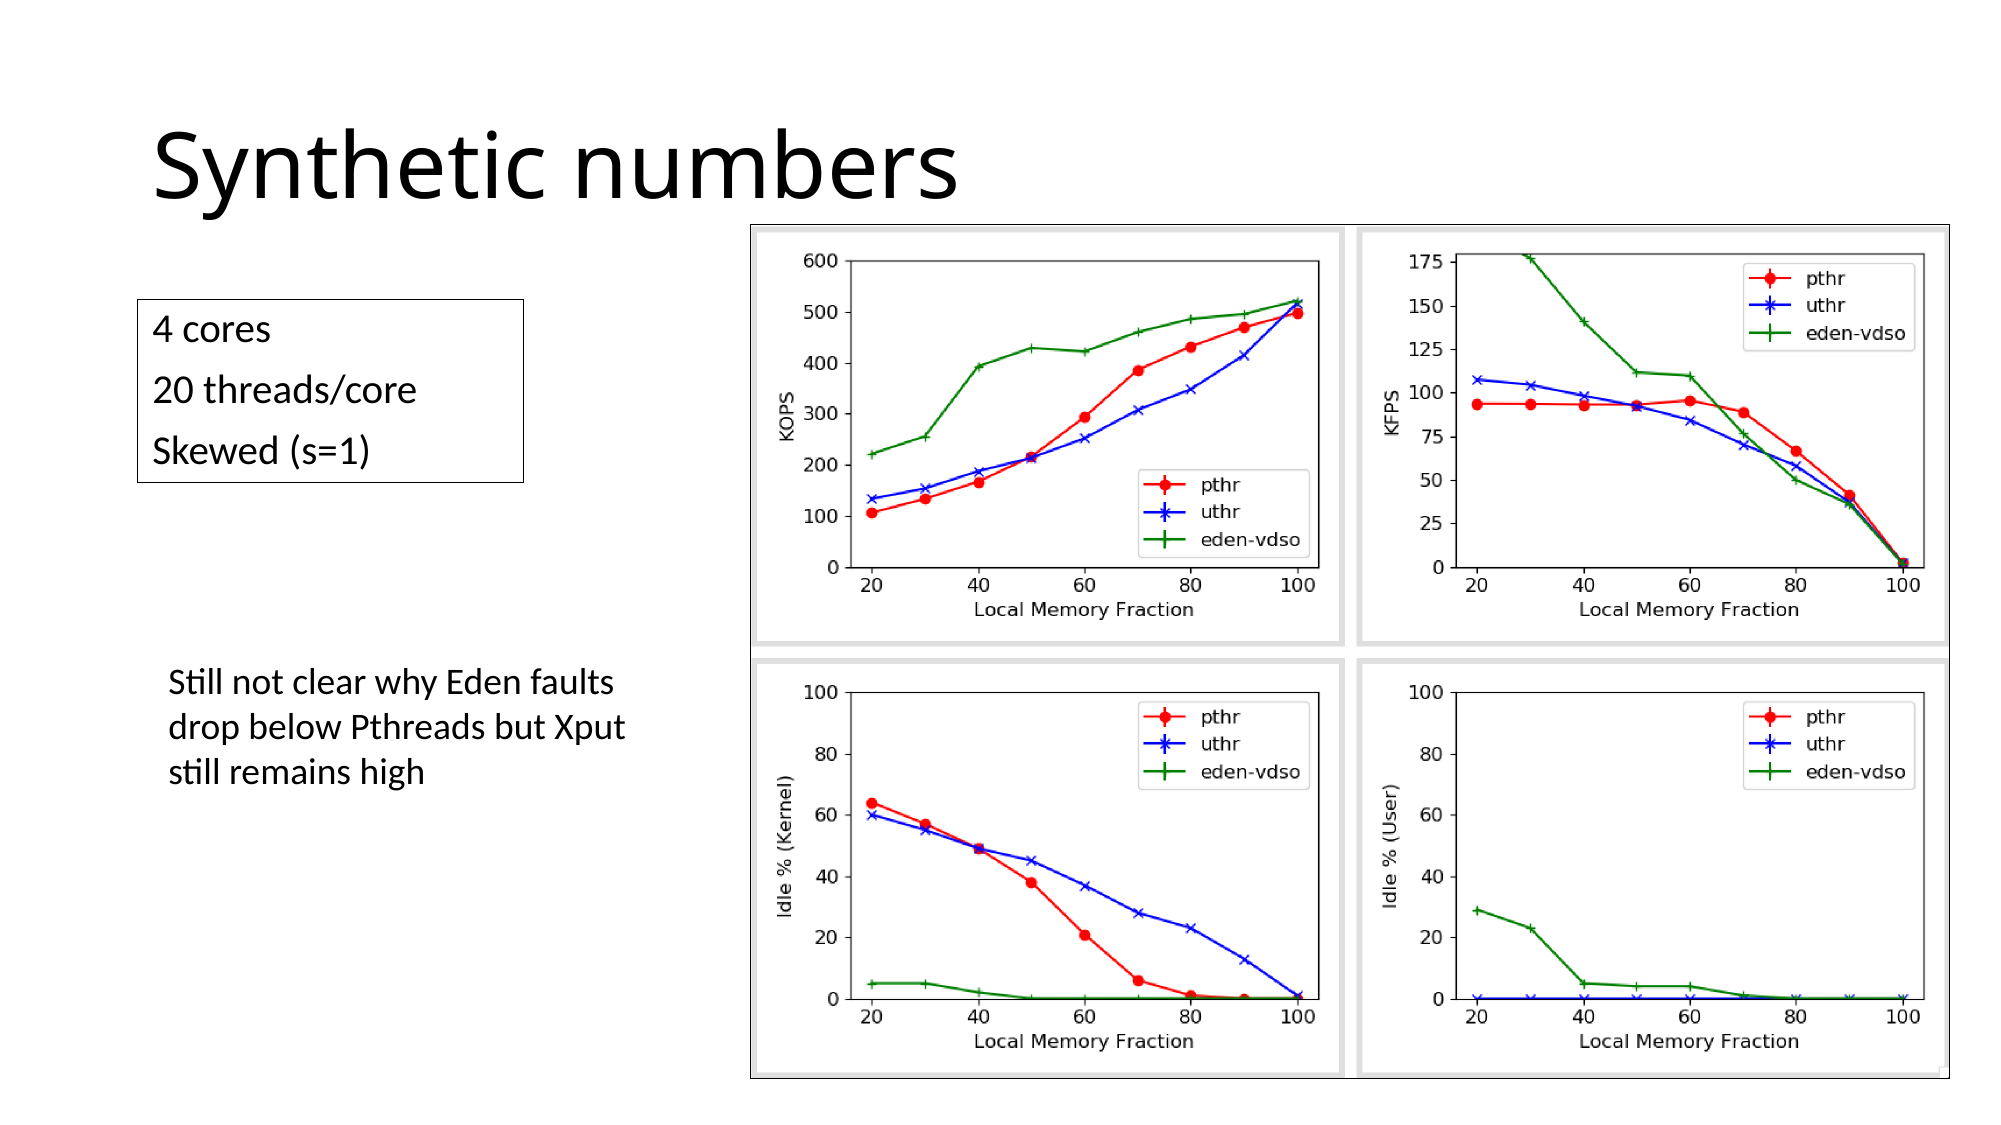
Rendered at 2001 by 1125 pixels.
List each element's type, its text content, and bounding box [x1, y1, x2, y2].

picture [749, 224, 1950, 1079]
text_box Still not clear why Eden faults drop below Pthreads but Xput still remains high [153, 649, 657, 800]
title Synthetic numbers [137, 59, 1863, 278]
text_box 4 cores 20 threads/core Skewed (s=1) [137, 299, 524, 483]
